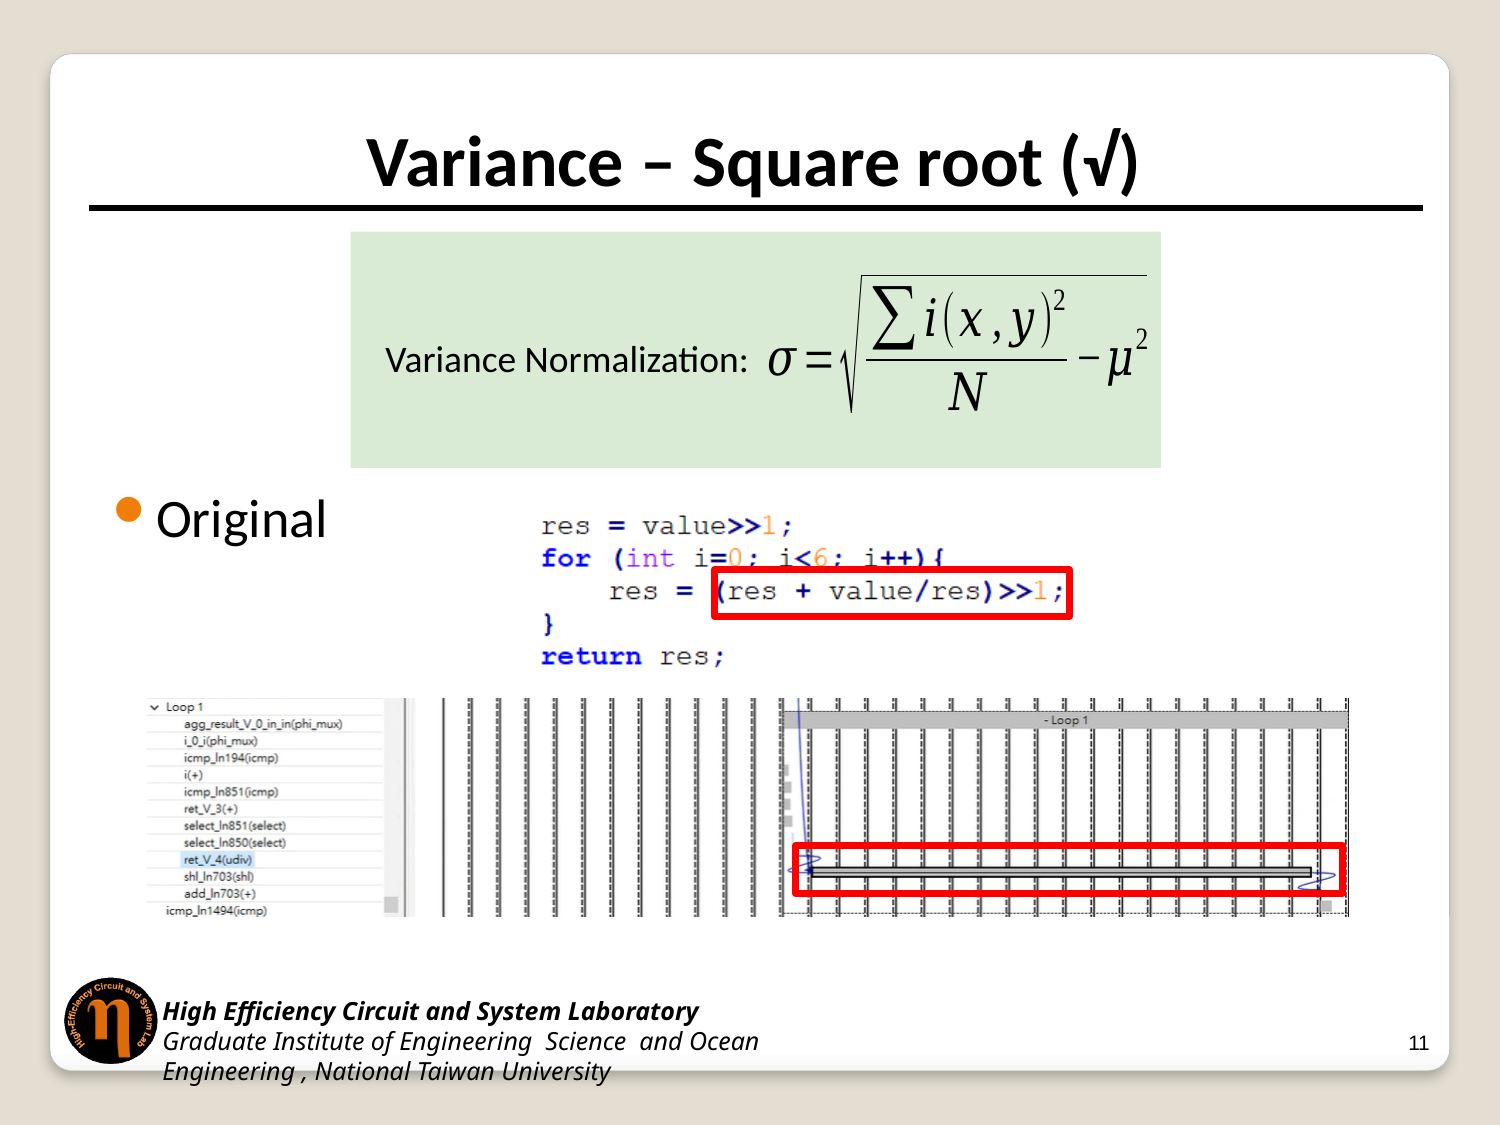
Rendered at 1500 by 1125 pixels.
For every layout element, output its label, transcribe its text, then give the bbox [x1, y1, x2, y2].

title Variance – Square root (√) [82, 106, 1425, 209]
text_box Variance Normalization: [370, 327, 765, 388]
slide_number 11 [1369, 1002, 1445, 1063]
picture [147, 697, 1349, 917]
text_box [82, 209, 1425, 467]
text_box [347, 228, 1164, 467]
picture [63, 976, 160, 1066]
text_box Original [82, 467, 1425, 989]
picture [539, 503, 1072, 683]
